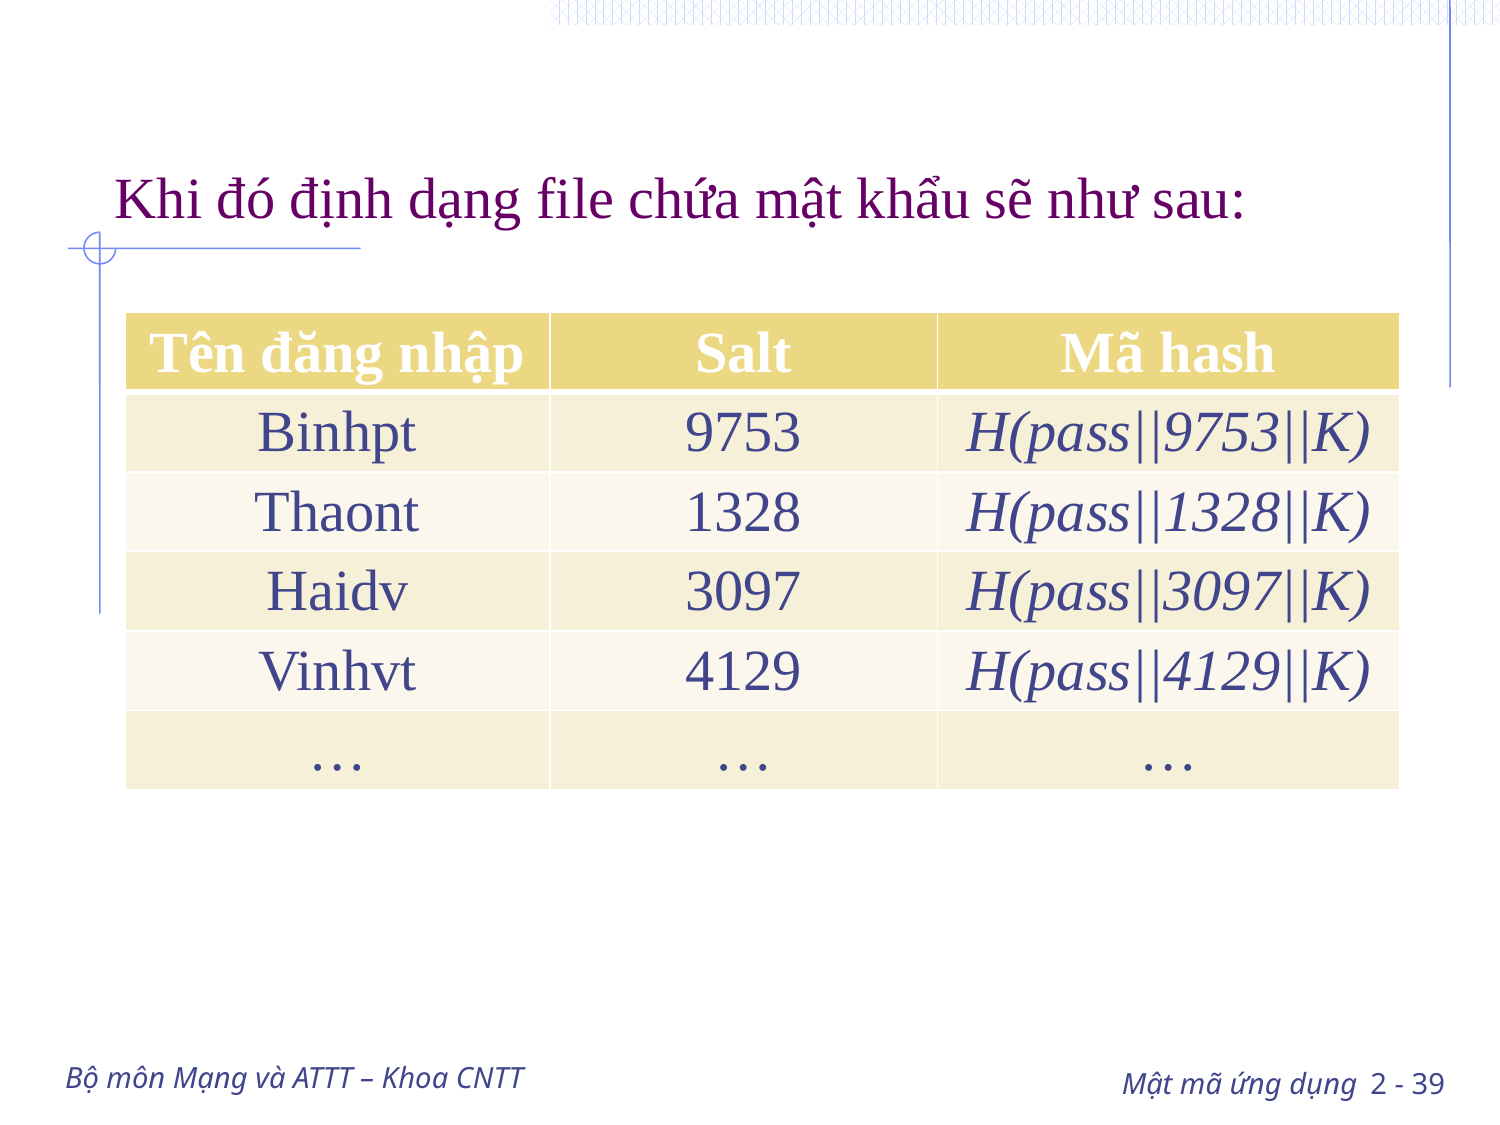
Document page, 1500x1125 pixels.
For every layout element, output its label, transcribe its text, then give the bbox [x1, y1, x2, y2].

title Khi đó định dạng file chứa mật khẩu sẽ như sau: [99, 50, 1375, 238]
table_cell 1328 [551, 473, 937, 550]
table_cell 3097 [551, 552, 937, 630]
table_cell H(pass||9753||K) [938, 395, 1399, 471]
table_cell H(pass||3097||K) [938, 552, 1399, 630]
slide_number Bộ môn Mạng và ATTT – Khoa CNTT [50, 1027, 638, 1103]
table_cell … [126, 711, 549, 789]
table_cell Thaont [126, 473, 549, 550]
table_cell Binhpt [126, 395, 549, 471]
table_cell … [938, 711, 1399, 789]
table_header Tên đăng nhập [126, 313, 549, 389]
table_cell H(pass||4129||K) [938, 632, 1399, 710]
table_cell H(pass||1328||K) [938, 473, 1399, 550]
table_cell 9753 [551, 395, 937, 471]
table_cell 4129 [551, 632, 937, 710]
table_header Mã hash [938, 313, 1399, 389]
table_cell Haidv [126, 552, 549, 630]
table_cell … [551, 711, 937, 789]
table_cell Vinhvt [126, 632, 549, 710]
table_header Salt [551, 313, 937, 389]
